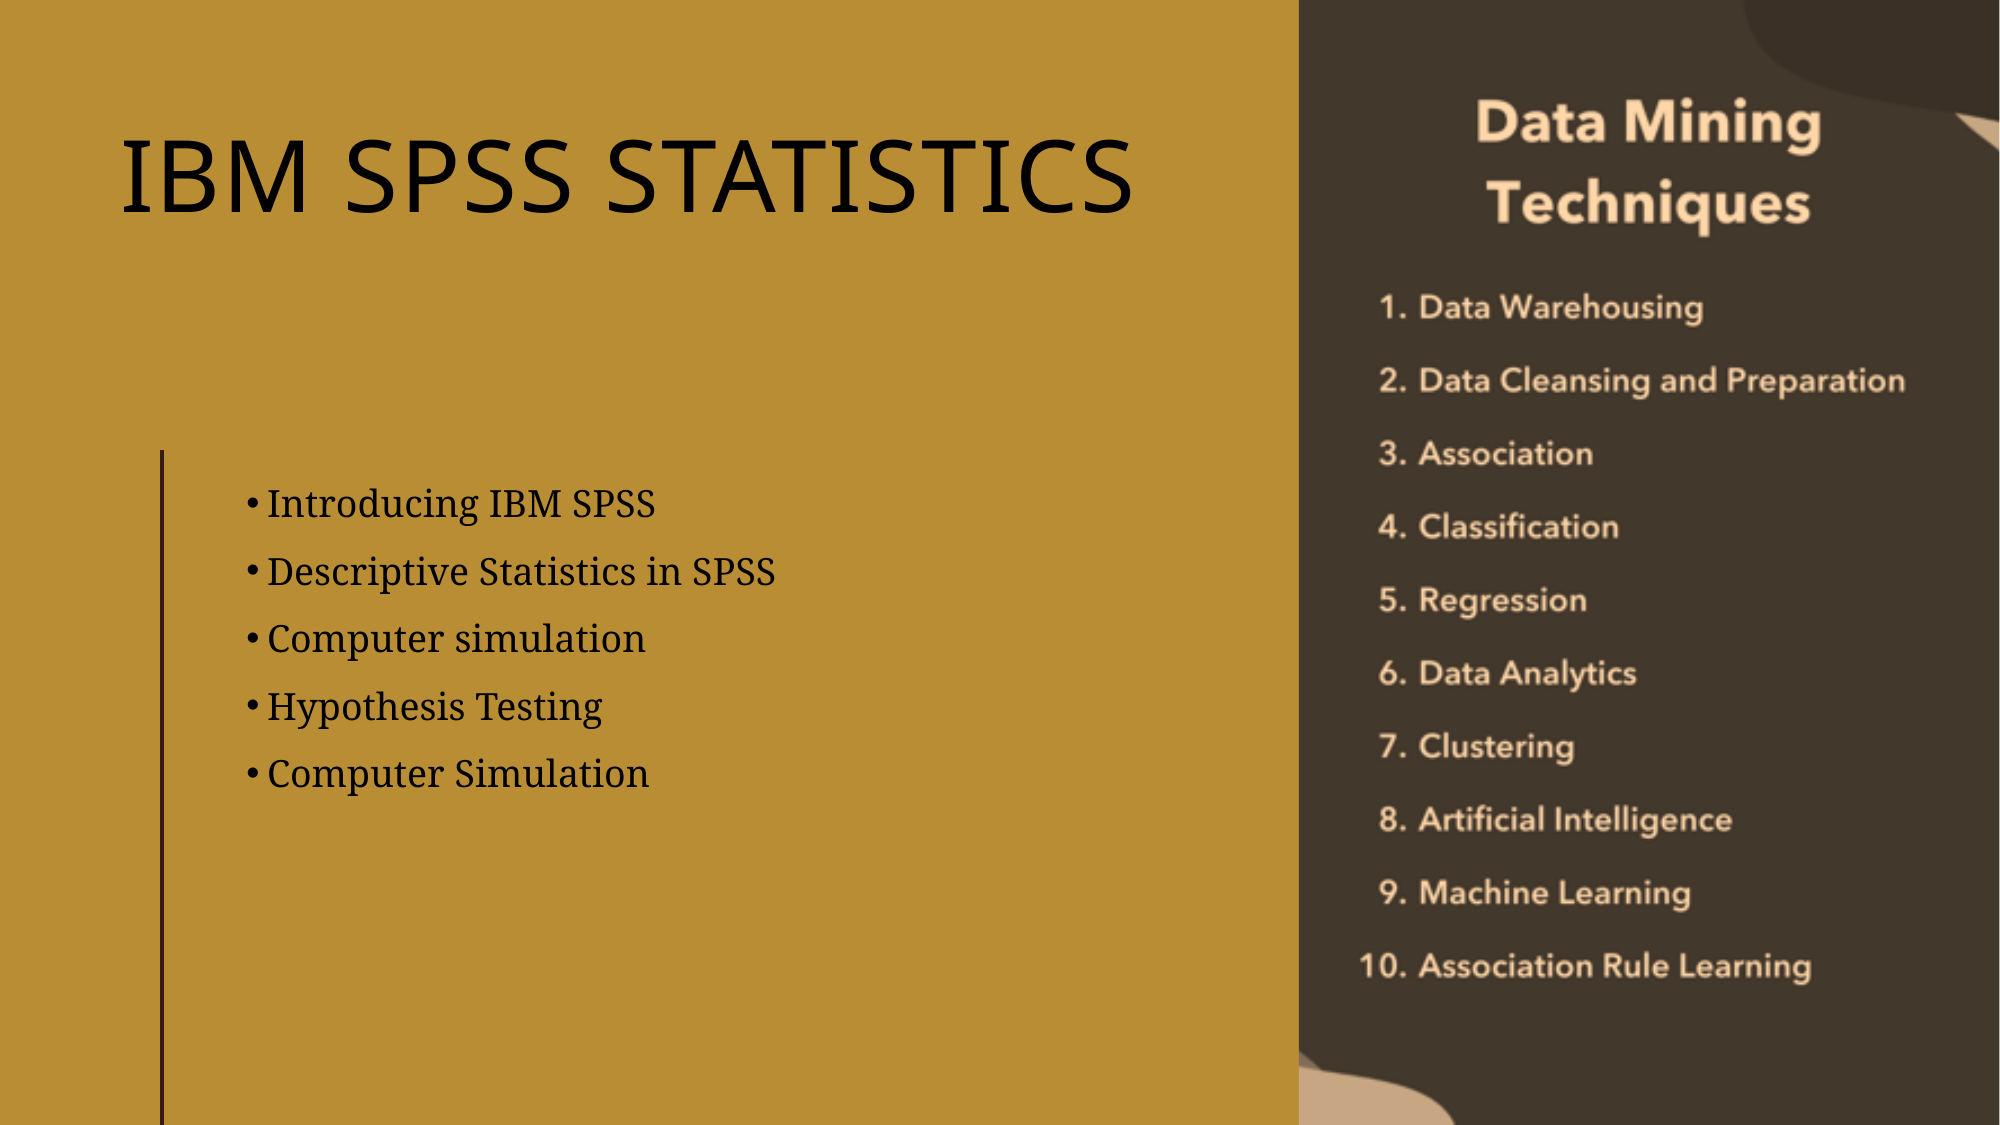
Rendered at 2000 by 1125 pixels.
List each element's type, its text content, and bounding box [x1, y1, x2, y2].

list Introducing IBM SPSS Descriptive Statistics in SPSS Computer simulation Hypothesis Testing Computer Simulation [231, 450, 1230, 1000]
title IBM SPSS statistics [105, 104, 1230, 384]
picture [1298, 0, 2000, 1125]
